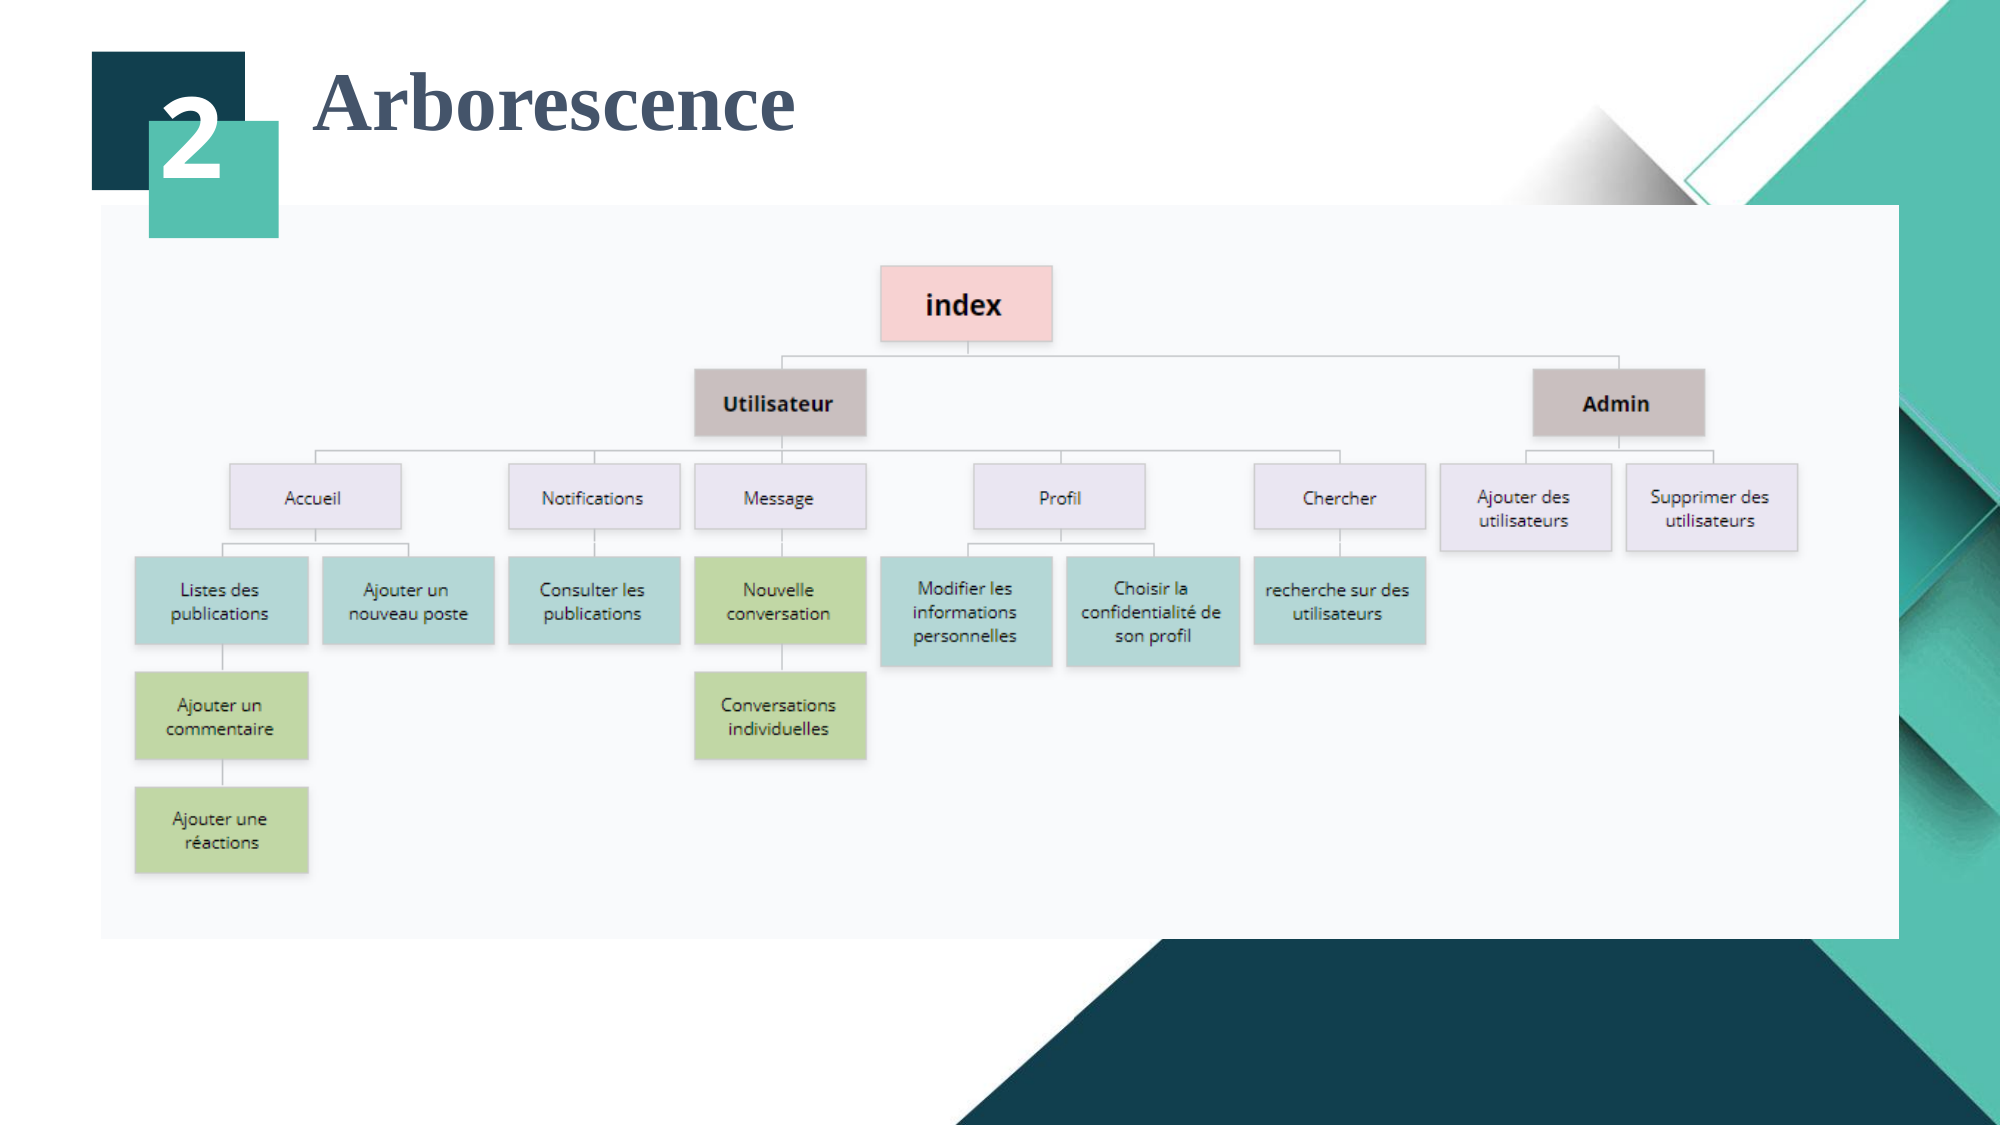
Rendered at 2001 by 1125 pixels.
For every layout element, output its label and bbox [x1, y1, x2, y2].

text_box [91, 39, 1222, 239]
picture [0, 0, 2000, 1125]
